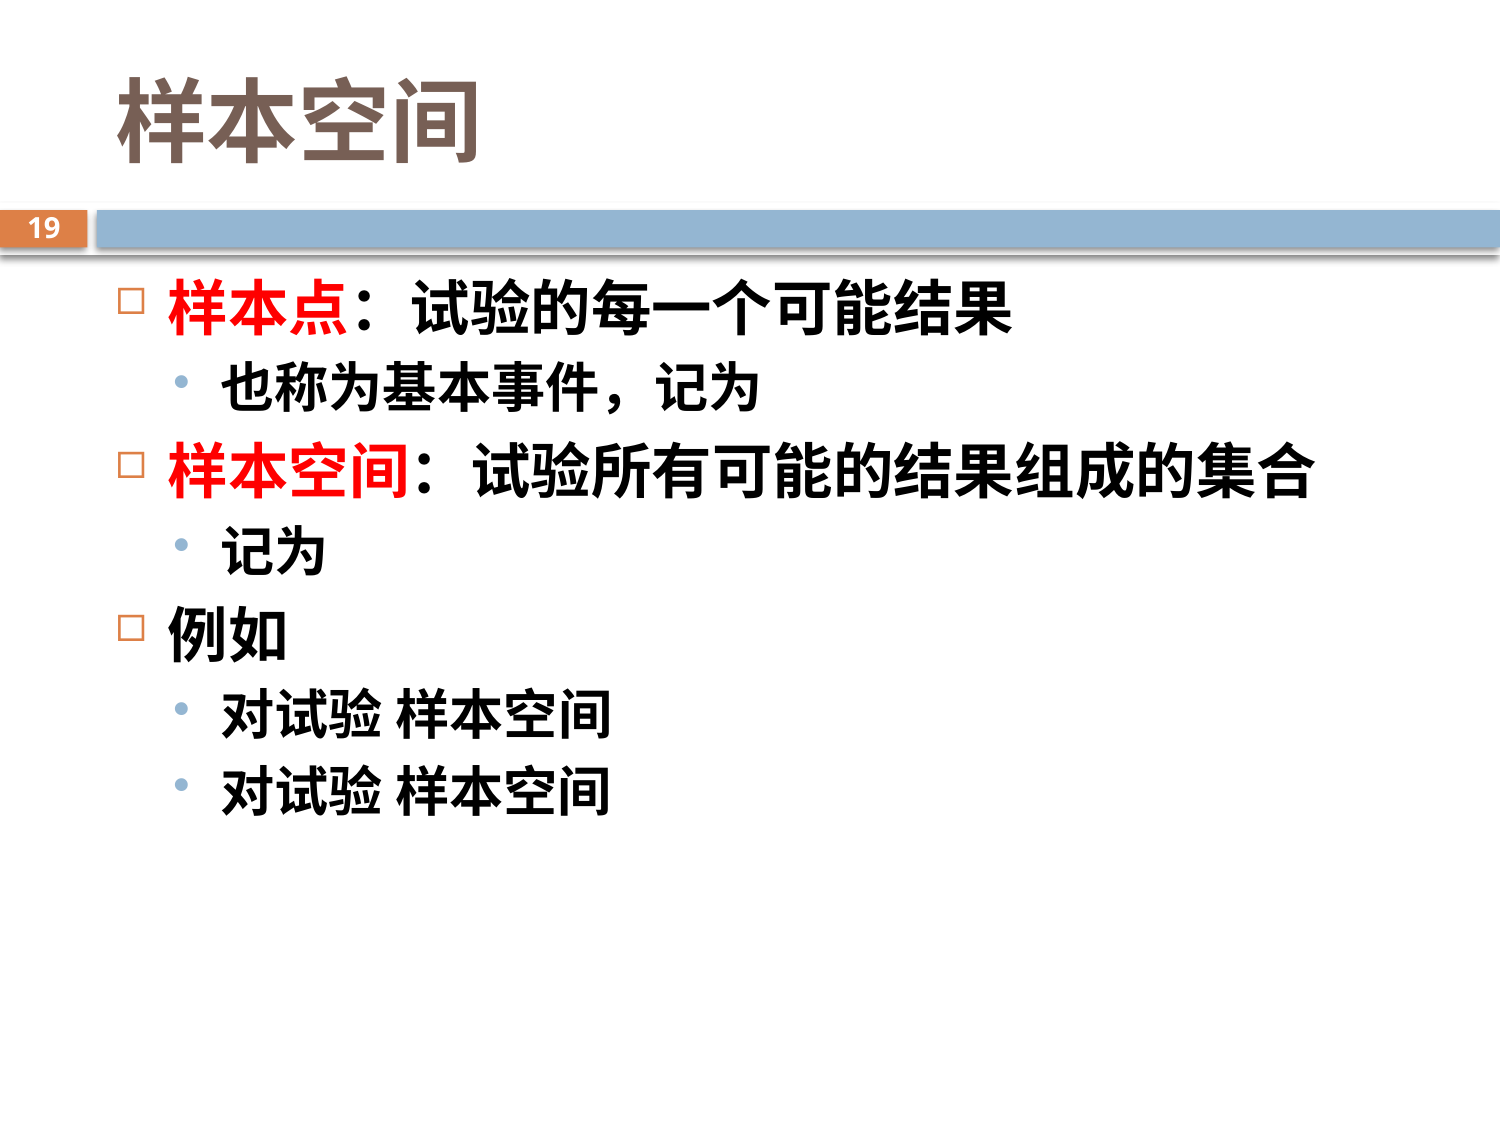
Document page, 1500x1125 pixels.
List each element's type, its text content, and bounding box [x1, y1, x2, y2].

title 样本空间 [100, 37, 1438, 200]
slide_number 19 [0, 208, 88, 249]
